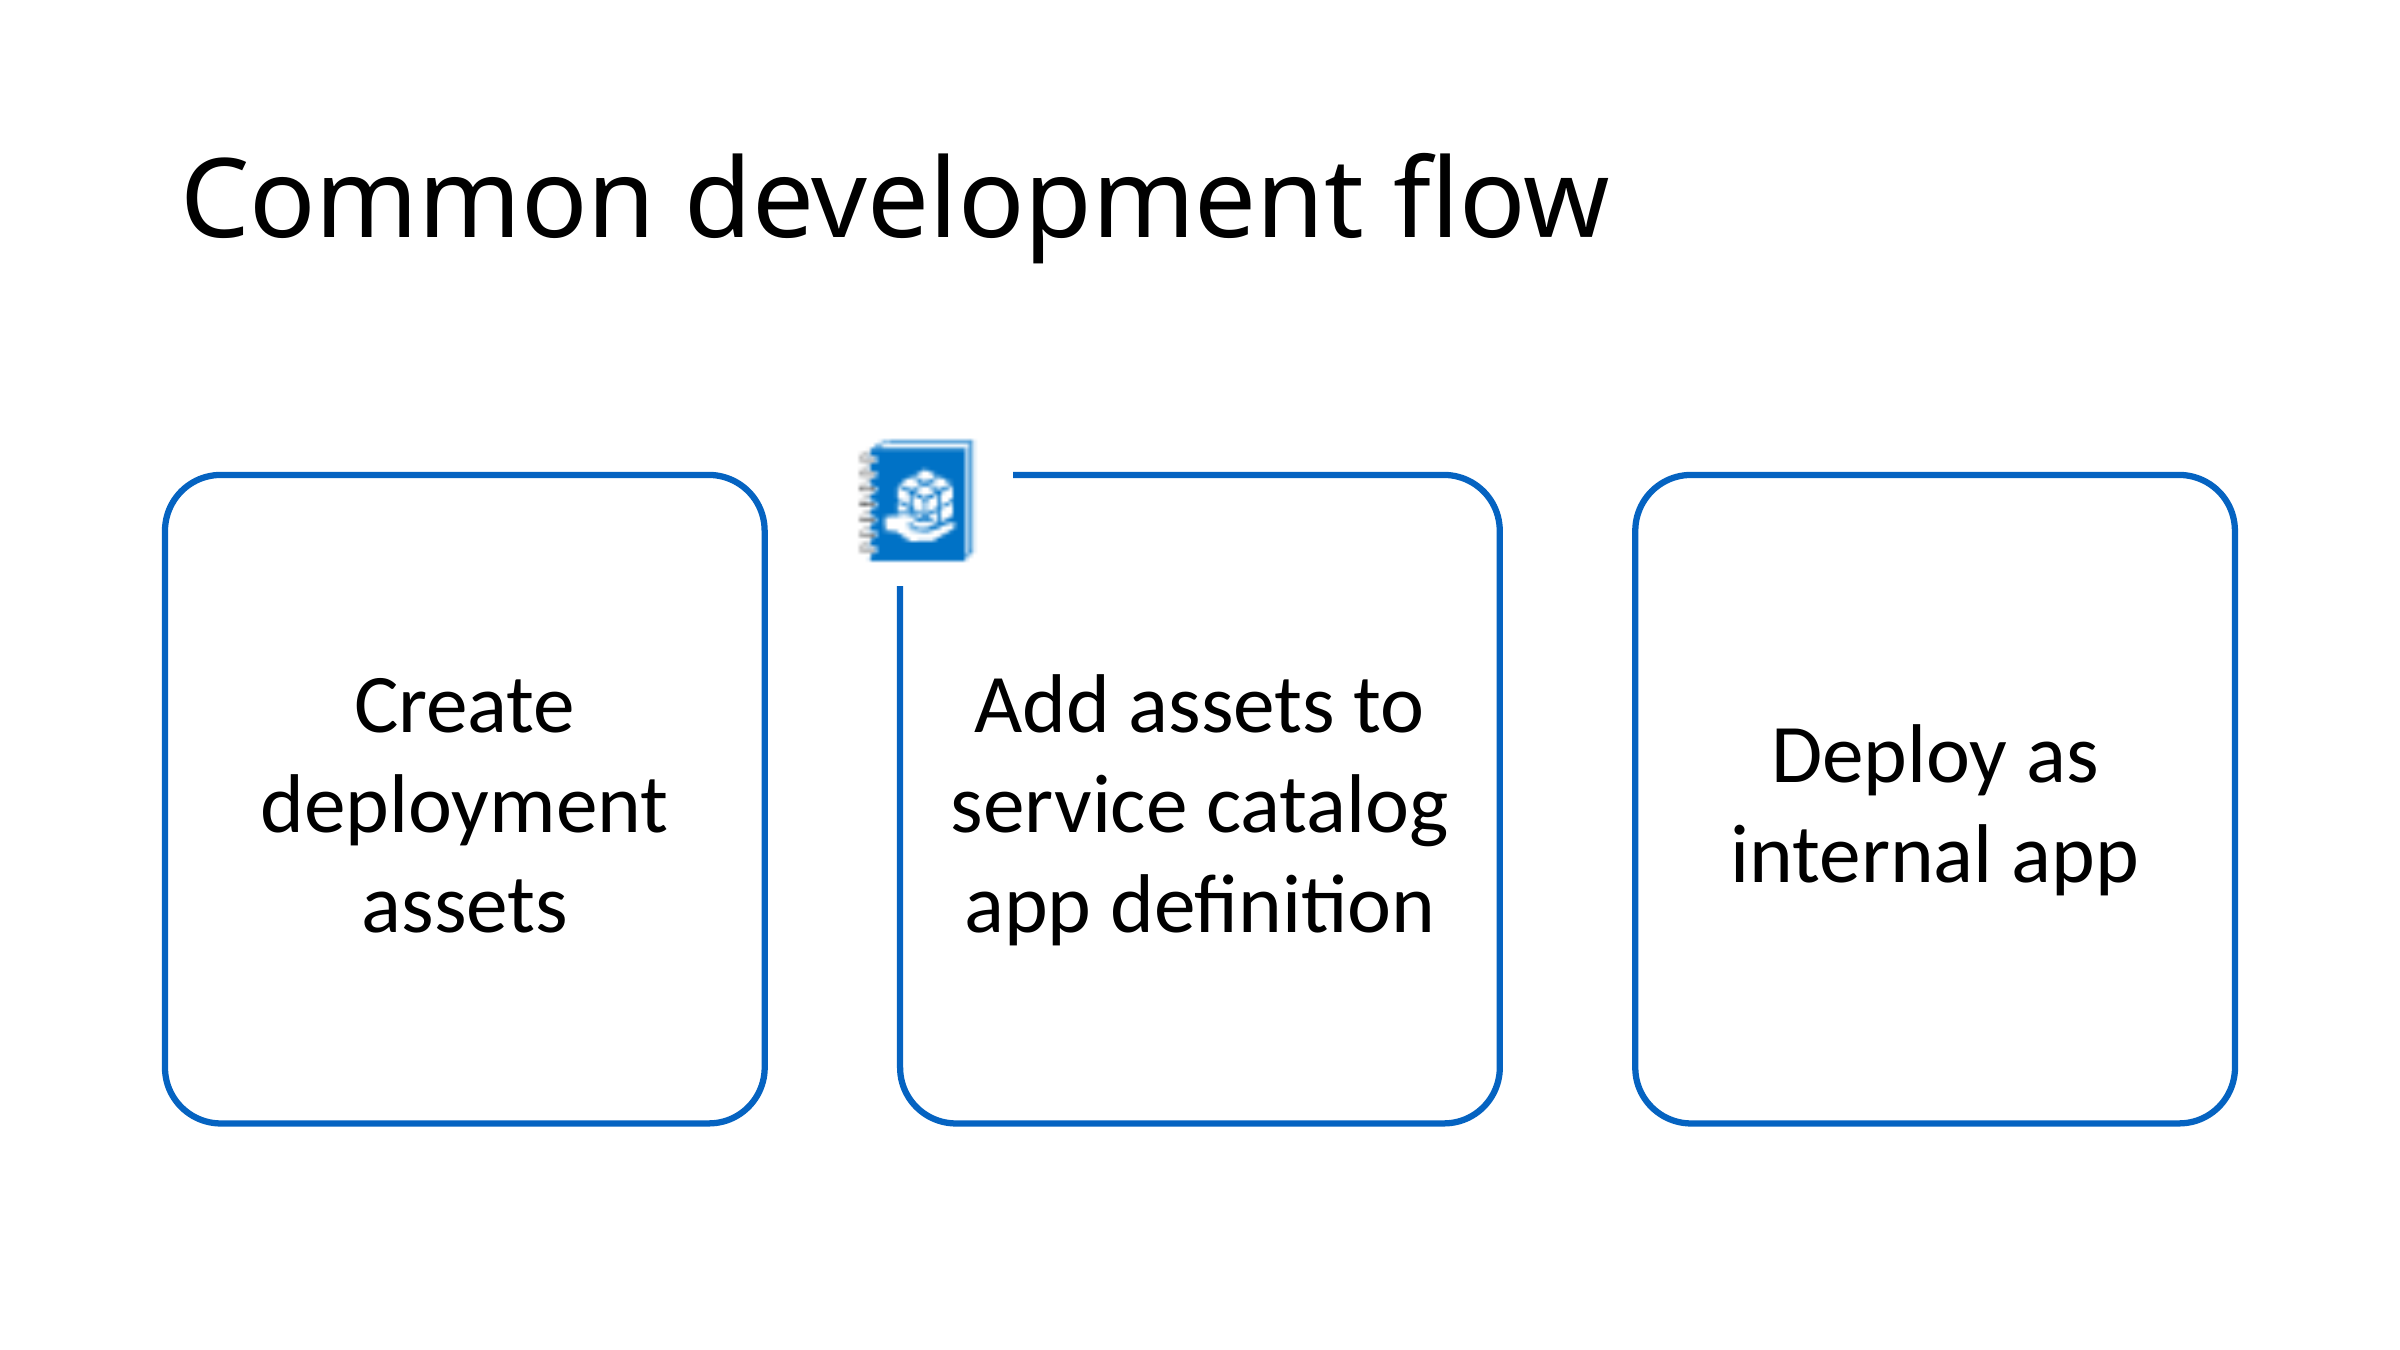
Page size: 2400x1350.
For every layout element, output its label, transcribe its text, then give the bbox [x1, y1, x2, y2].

title Common development flow [165, 71, 2235, 333]
text_box Deploy as internal app [1634, 473, 2237, 1125]
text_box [837, 410, 1500, 1124]
text_box Create deployment assets [163, 473, 766, 1125]
